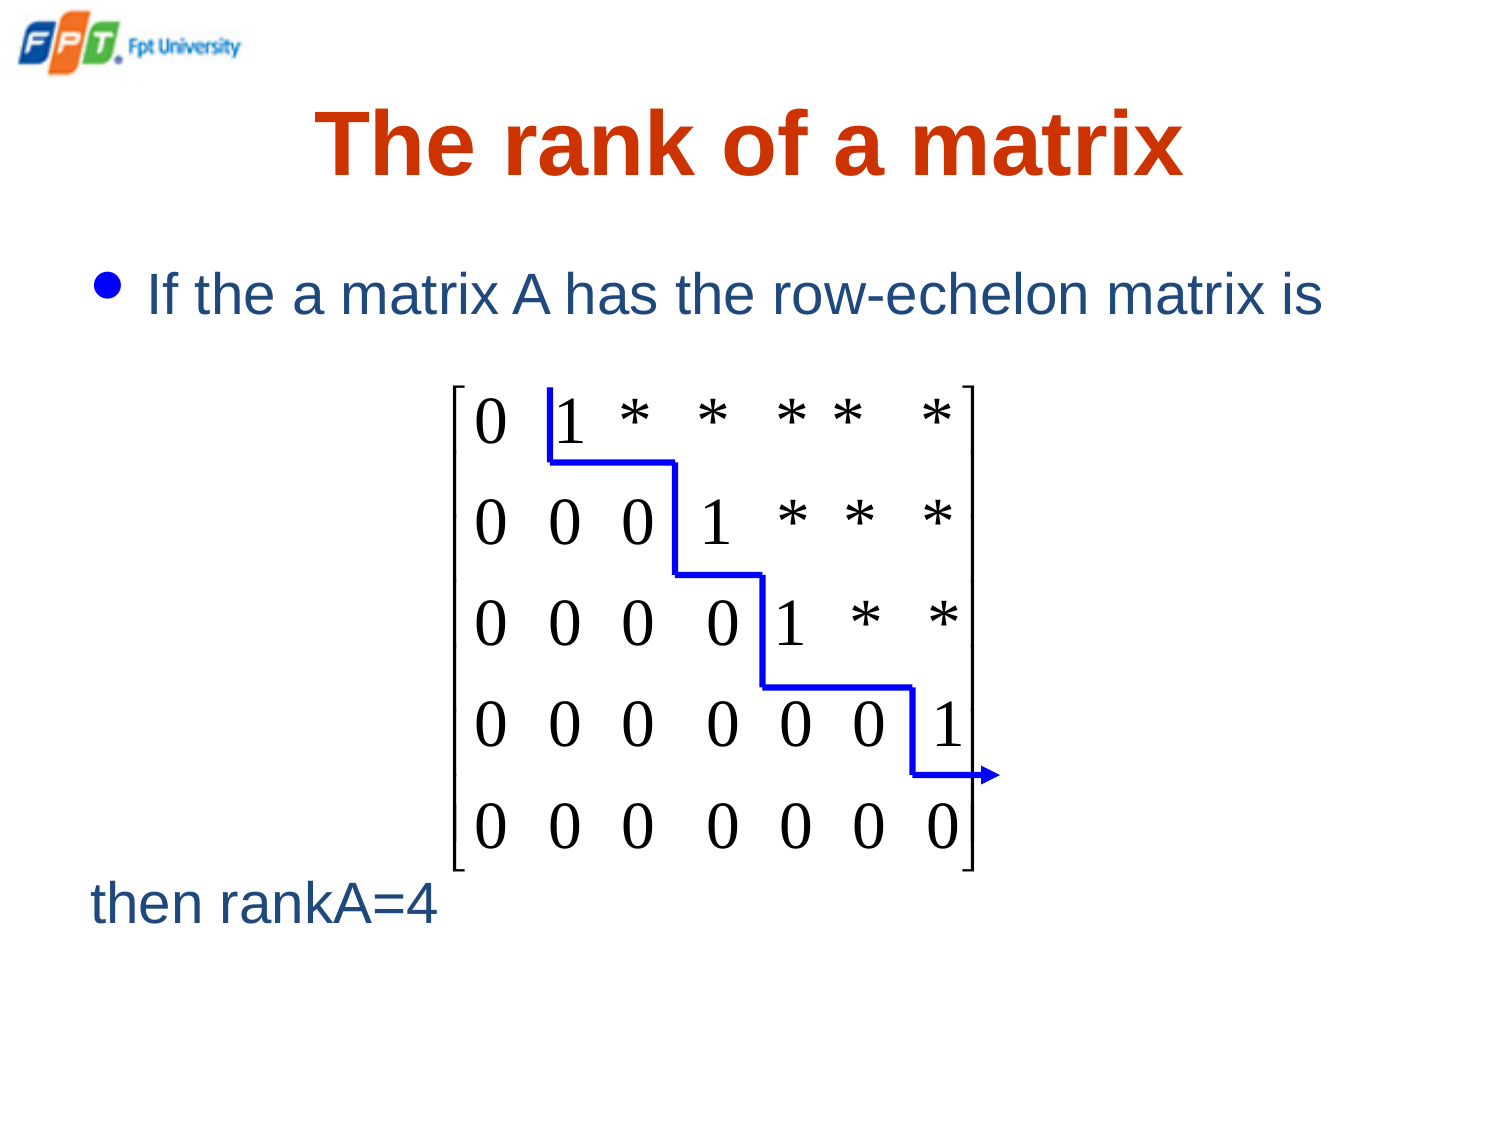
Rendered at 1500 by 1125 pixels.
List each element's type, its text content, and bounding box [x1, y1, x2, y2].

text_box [549, 387, 1001, 776]
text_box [437, 369, 1001, 888]
title The rank of a matrix [74, 44, 1426, 233]
picture [0, 0, 255, 88]
list If the a matrix A has the row-echelon matrix is then rankA=4 [74, 262, 1426, 1006]
